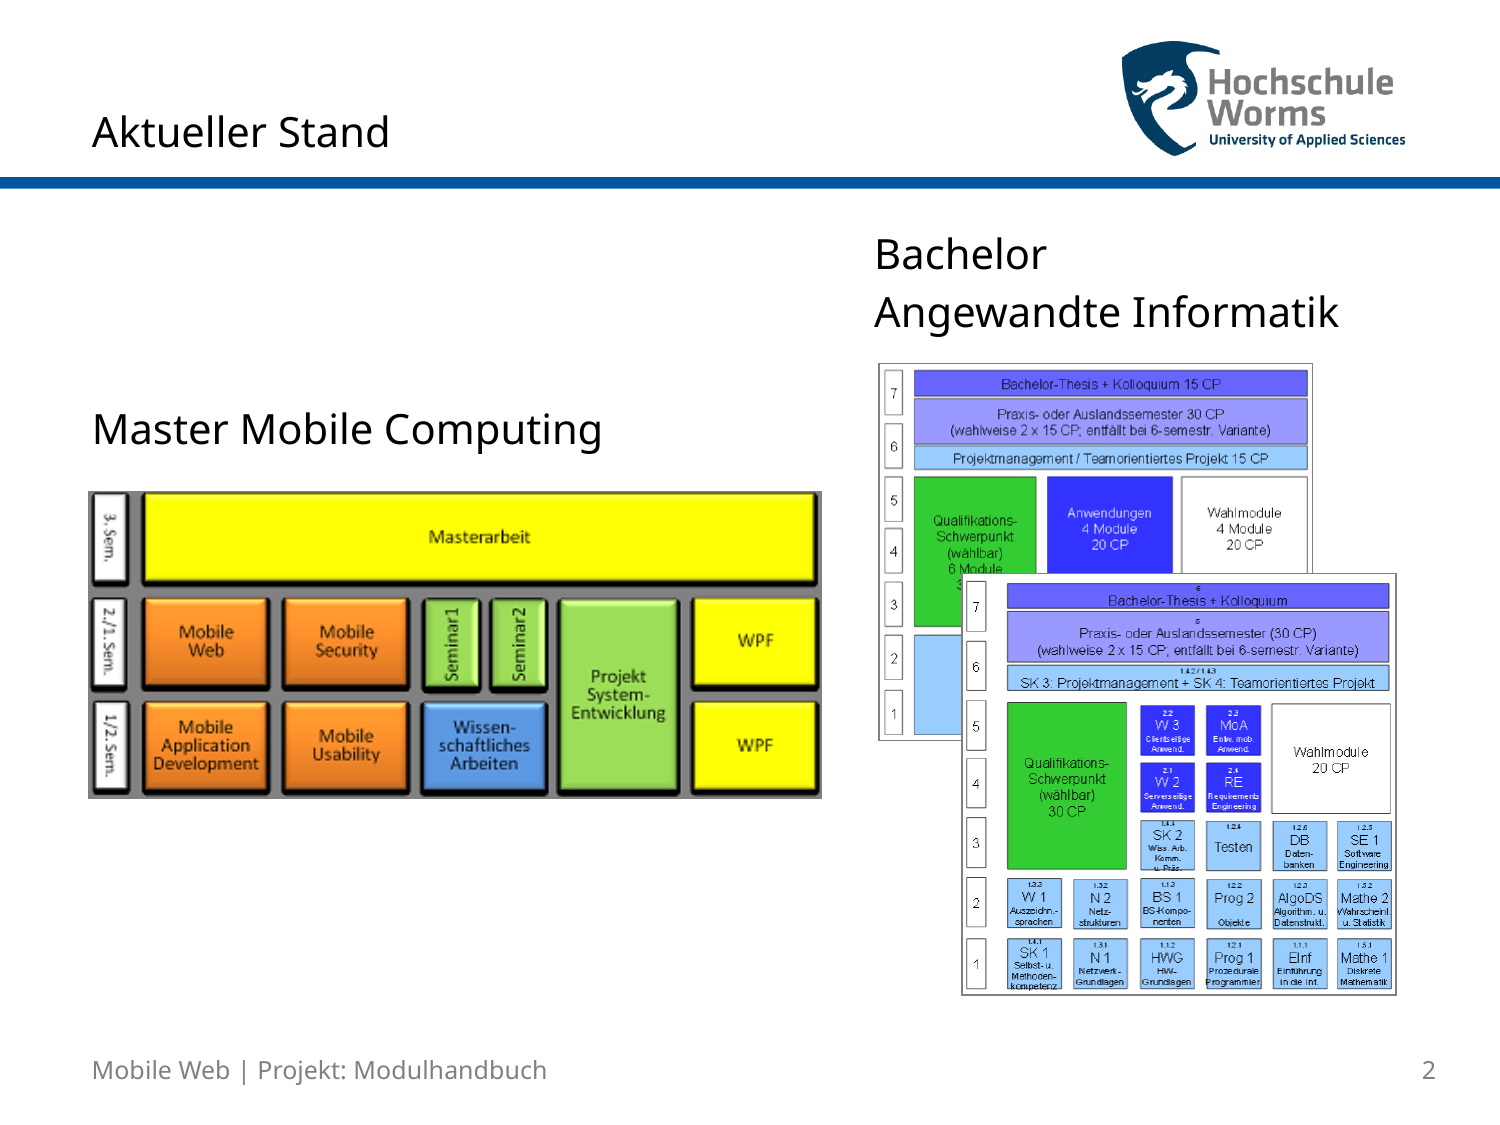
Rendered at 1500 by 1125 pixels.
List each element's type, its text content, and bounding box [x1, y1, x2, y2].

footer Mobile Web | Projekt: Modulhandbuch [76, 1046, 680, 1089]
picture [879, 364, 1396, 995]
title Aktueller Stand [76, 99, 1034, 163]
picture [1122, 41, 1405, 156]
picture [88, 491, 822, 799]
slide_number 2 [1350, 1046, 1451, 1089]
list Bachelor Angewandte Informatik Master Mobile Computing [76, 220, 1447, 1024]
